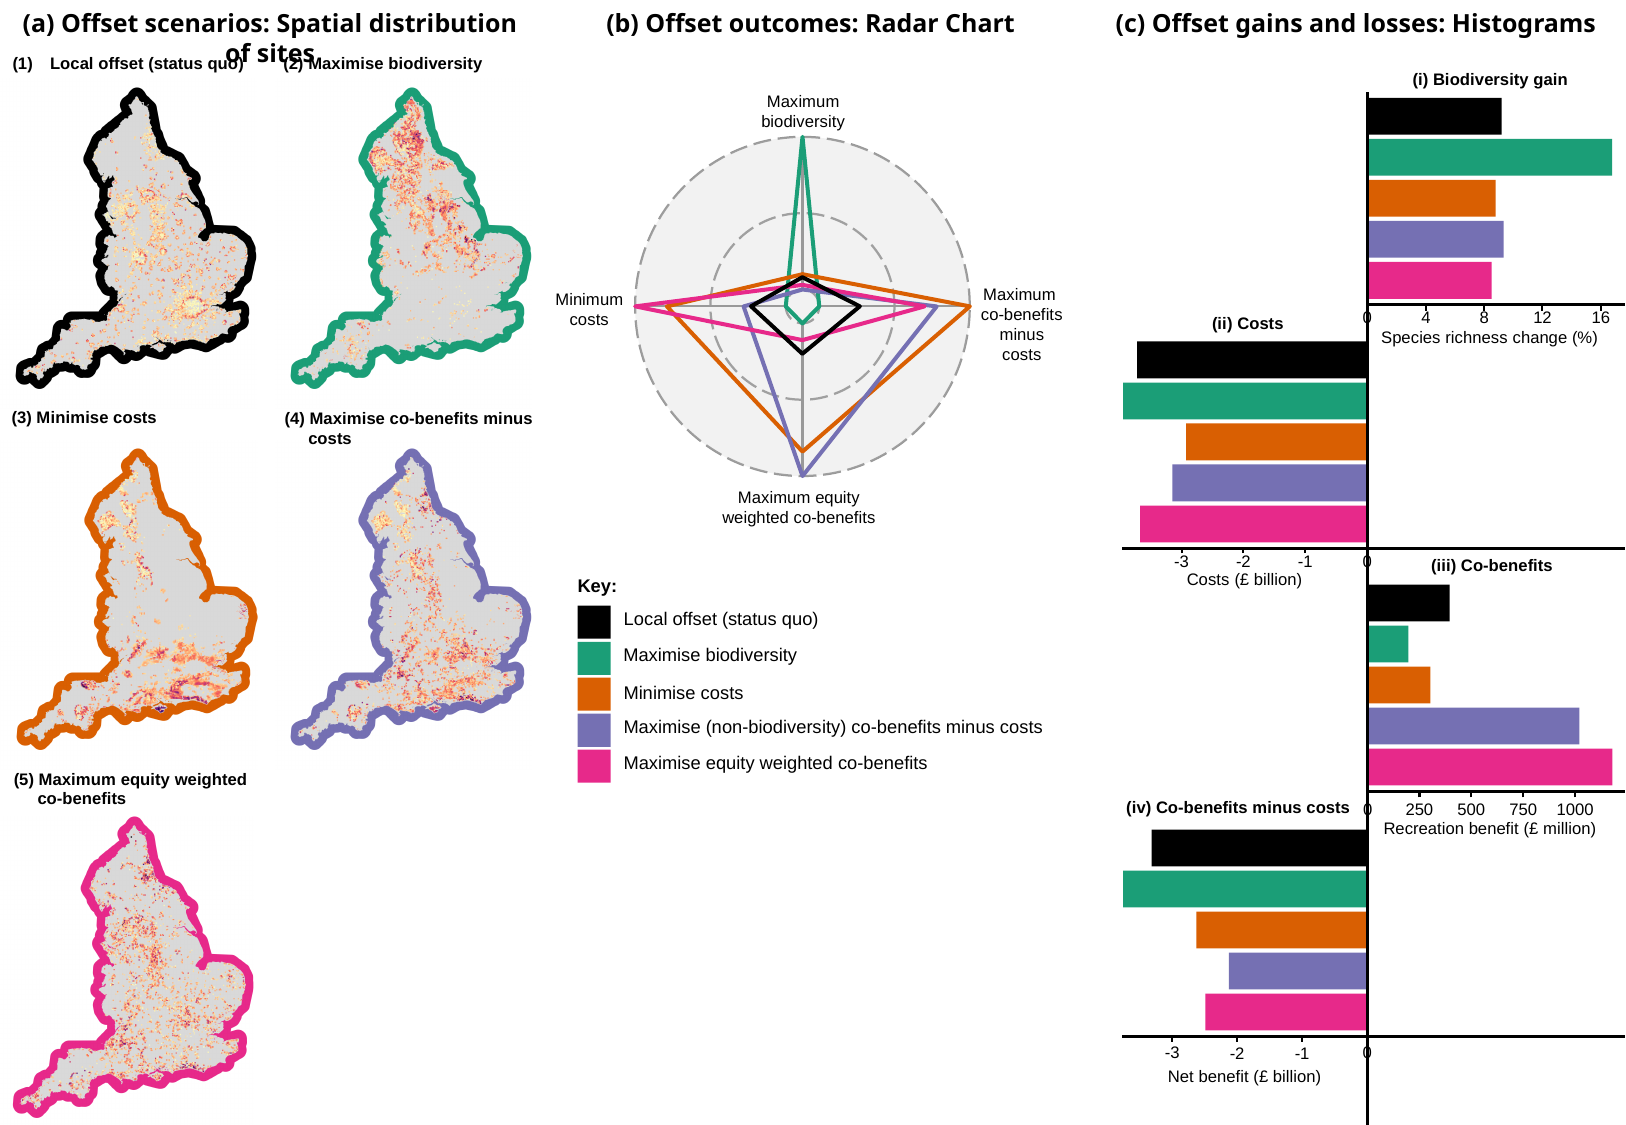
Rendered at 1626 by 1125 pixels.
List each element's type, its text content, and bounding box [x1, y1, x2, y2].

text_box (b) Offset outcomes: Radar Chart [607, 0, 1079, 45]
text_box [0, 0, 607, 1125]
text_box (c) Offset gains and losses: Histograms [1087, 0, 1625, 45]
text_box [536, 83, 1082, 536]
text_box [562, 566, 1044, 785]
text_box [1122, 75, 1613, 1081]
